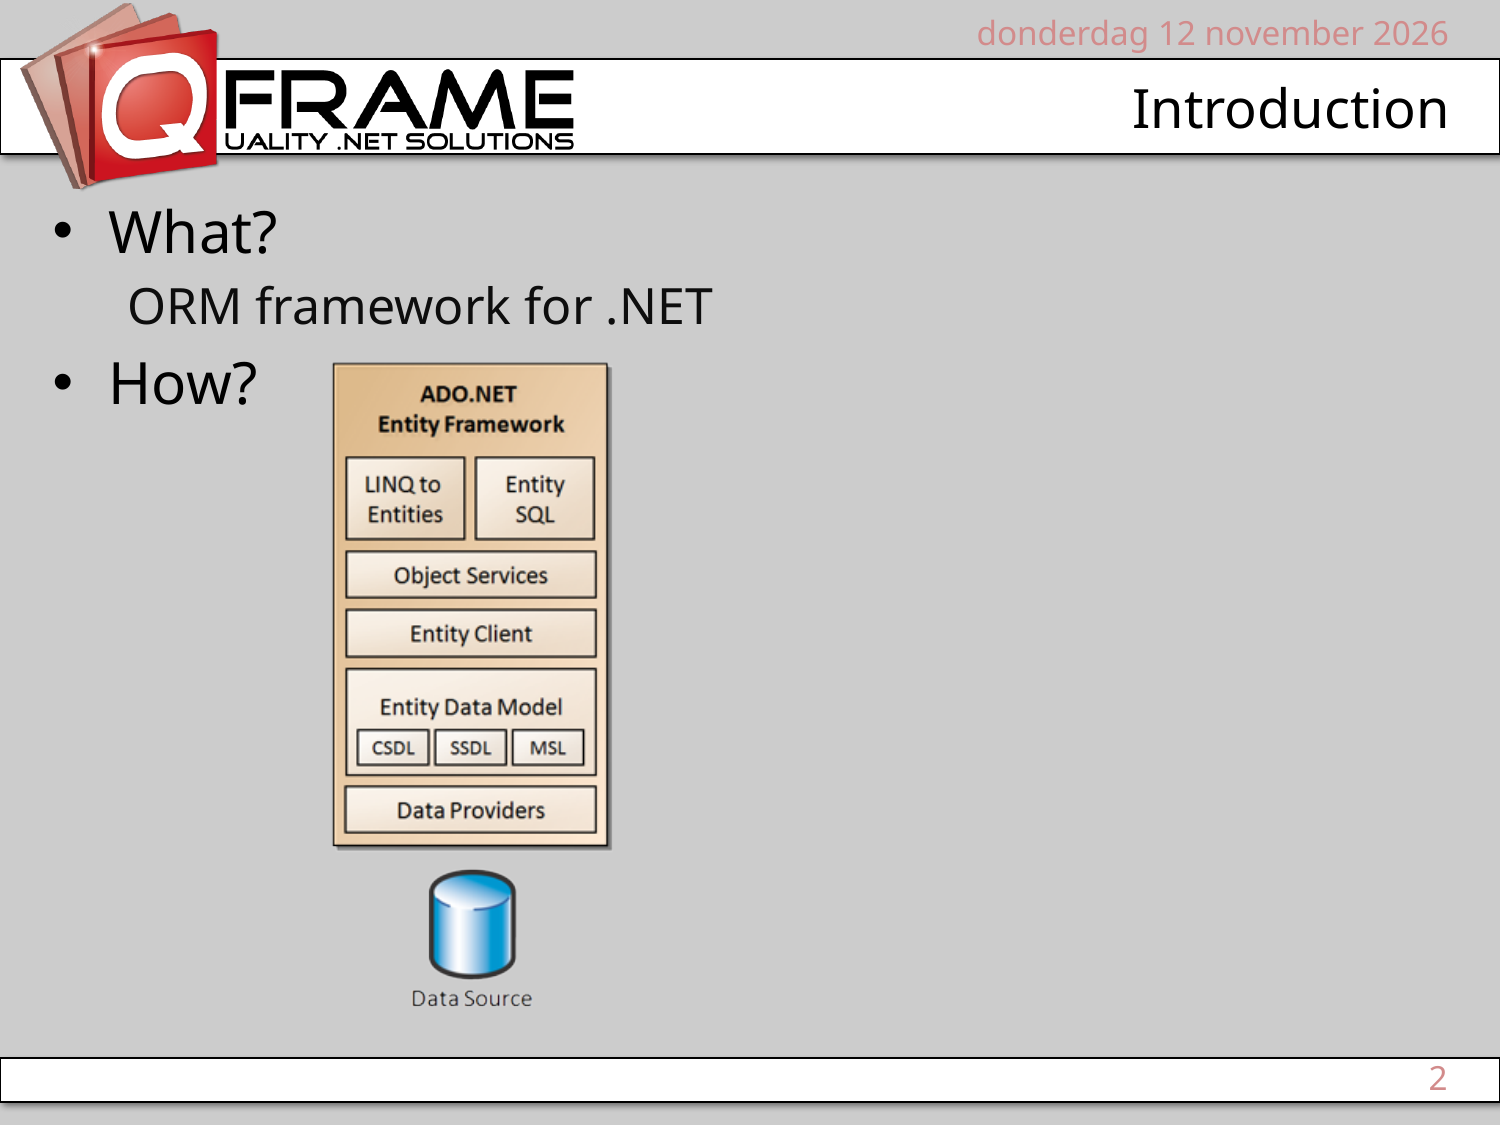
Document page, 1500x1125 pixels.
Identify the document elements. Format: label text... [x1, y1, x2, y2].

list What? ORM framework for .NET How? [37, 187, 1463, 1038]
picture [319, 350, 628, 1022]
slide_number 2 [1112, 1050, 1463, 1110]
footer [37, 1050, 1112, 1110]
slide_number vrijdag 14 mei 2010 [589, 9, 1465, 60]
picture [20, 1, 574, 194]
title Introduction [575, 66, 1465, 147]
